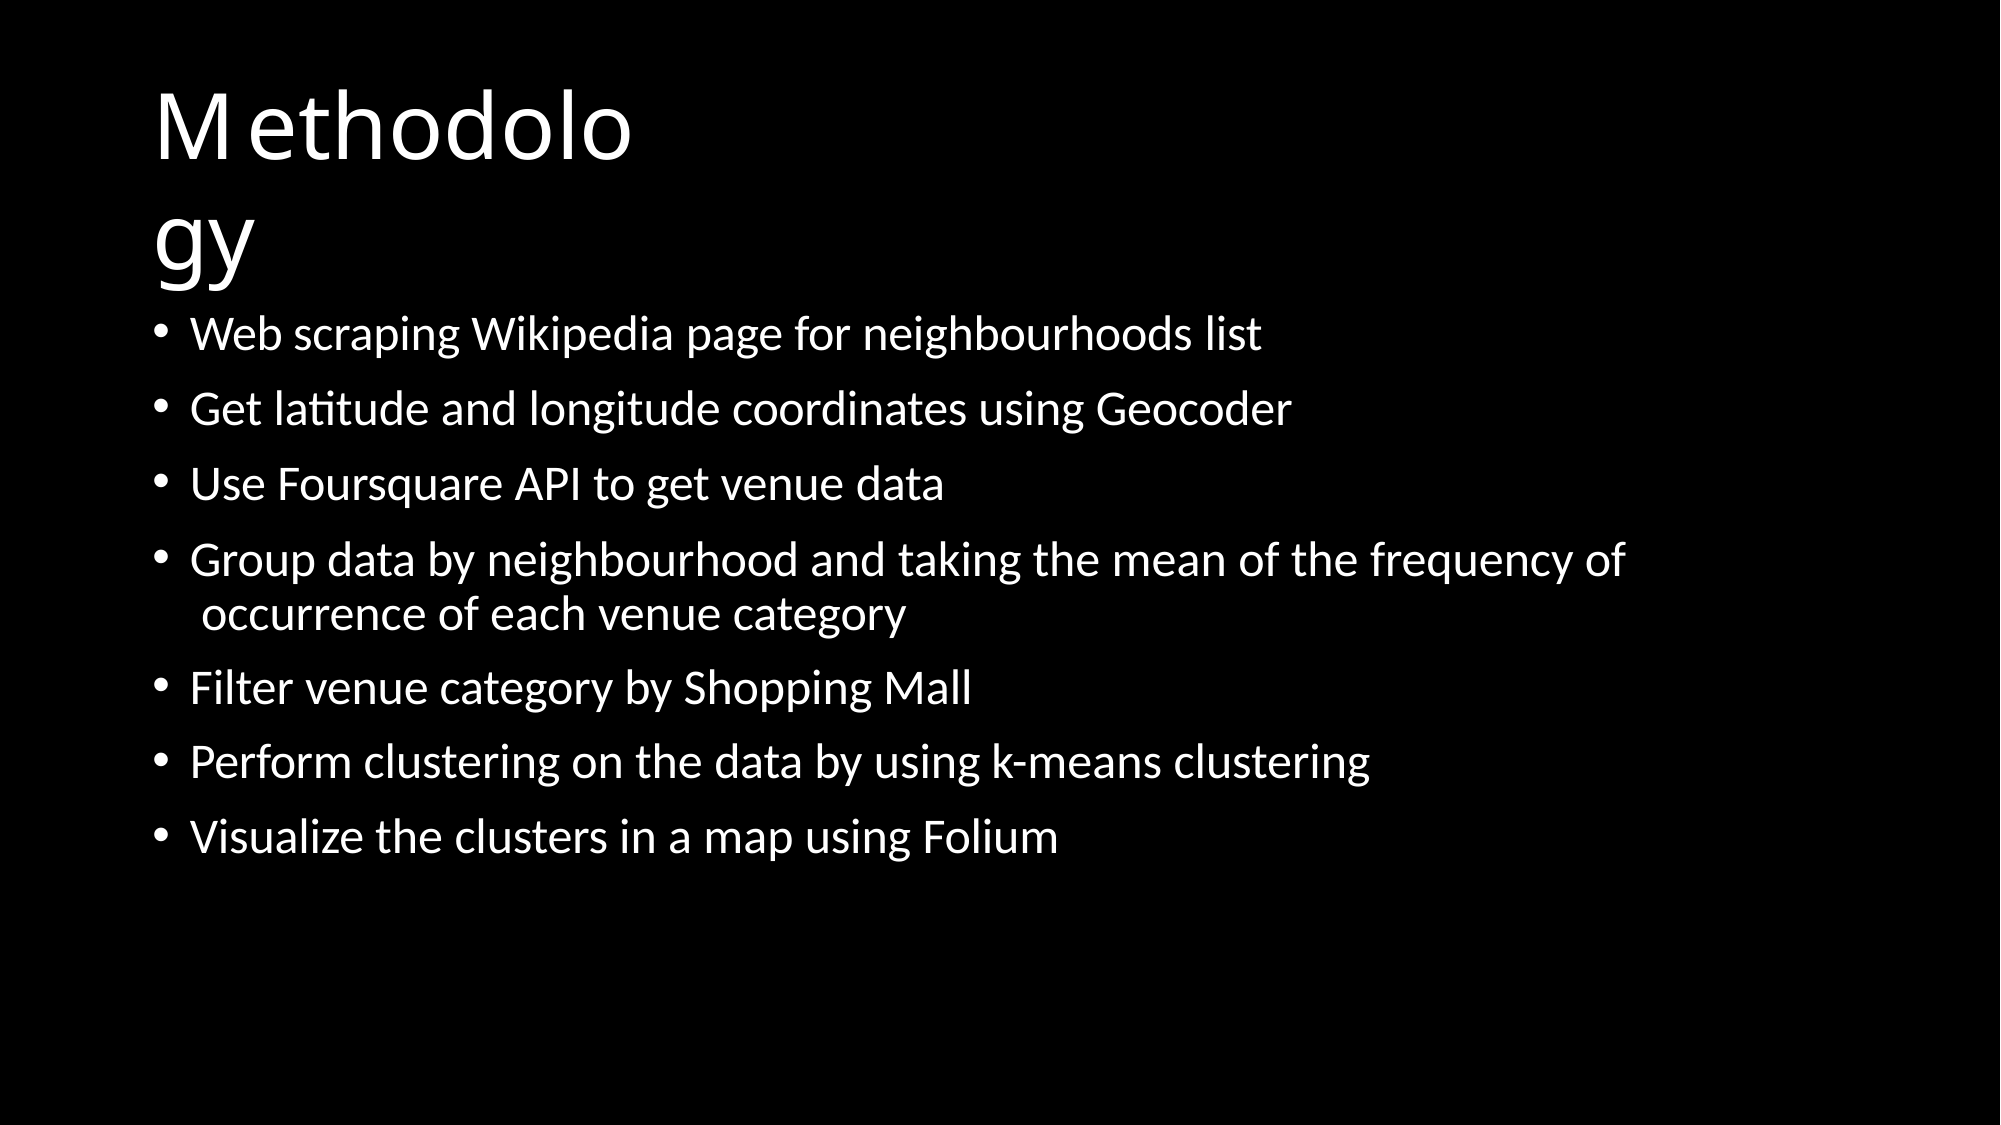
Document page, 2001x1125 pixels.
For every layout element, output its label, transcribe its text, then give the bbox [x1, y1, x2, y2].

title Methodology [150, 65, 642, 283]
text_box Web scraping Wikipedia page for neighbourhoods list Get latitude and longitude coordinates using Geocoder Use Foursquare API to get venue data Group data by neighbourhood and taking the mean of the frequency of occurrence of each venue category Filter venue category by Shopping Mall Perform clustering on the data by using k-means clustering Visualize the clusters in a map using Folium [150, 283, 1634, 864]
